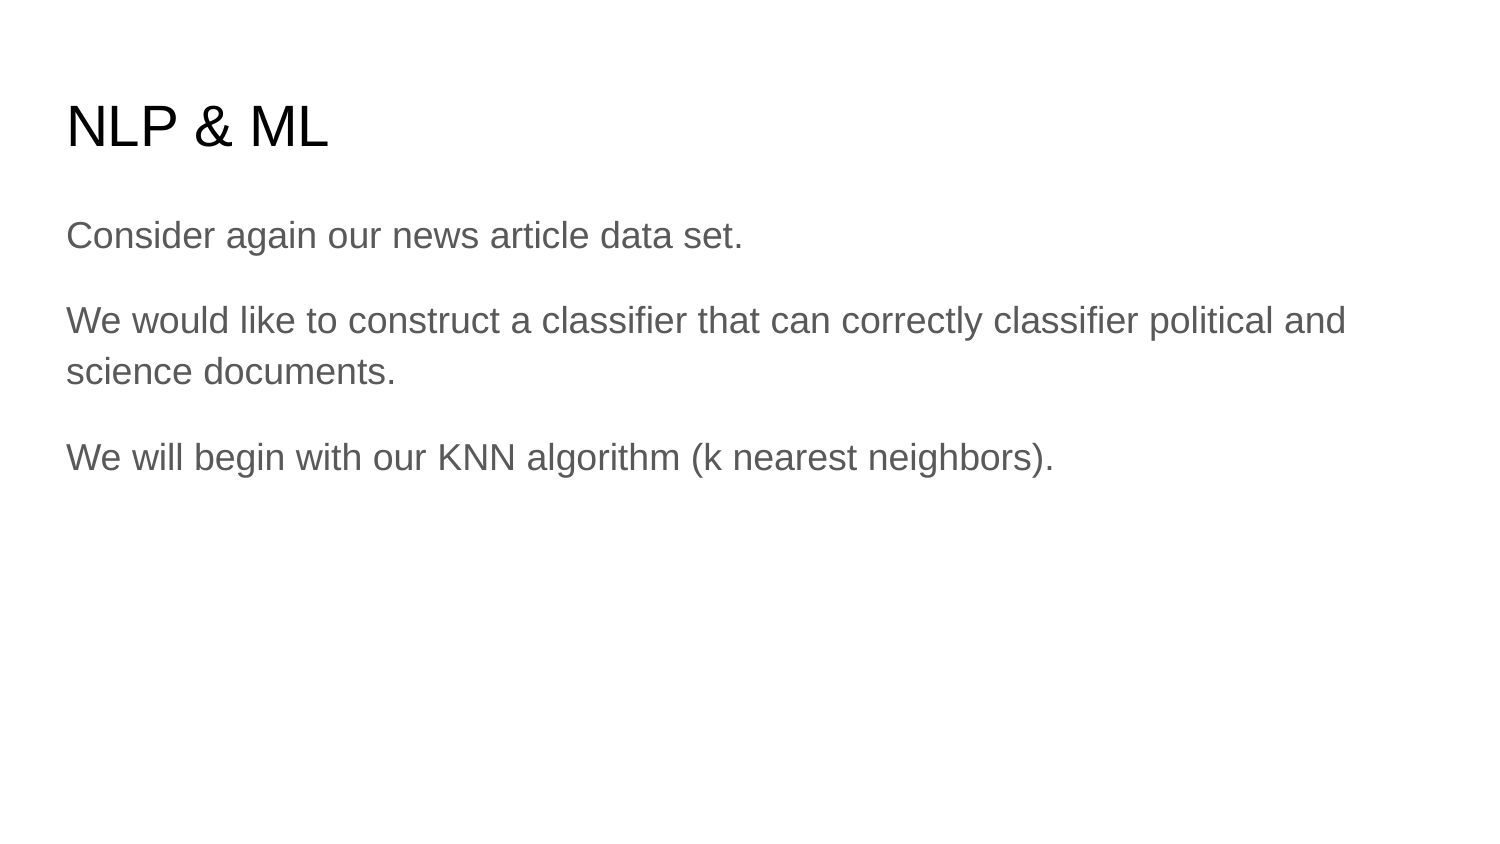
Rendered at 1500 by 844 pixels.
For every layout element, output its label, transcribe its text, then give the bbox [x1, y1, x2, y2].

title NLP & ML [51, 72, 1449, 167]
list Consider again our news article data set. We would like to construct a classifier that can correctly classifier political and science documents. We will begin with our KNN algorithm (k nearest neighbors). [51, 189, 1449, 750]
